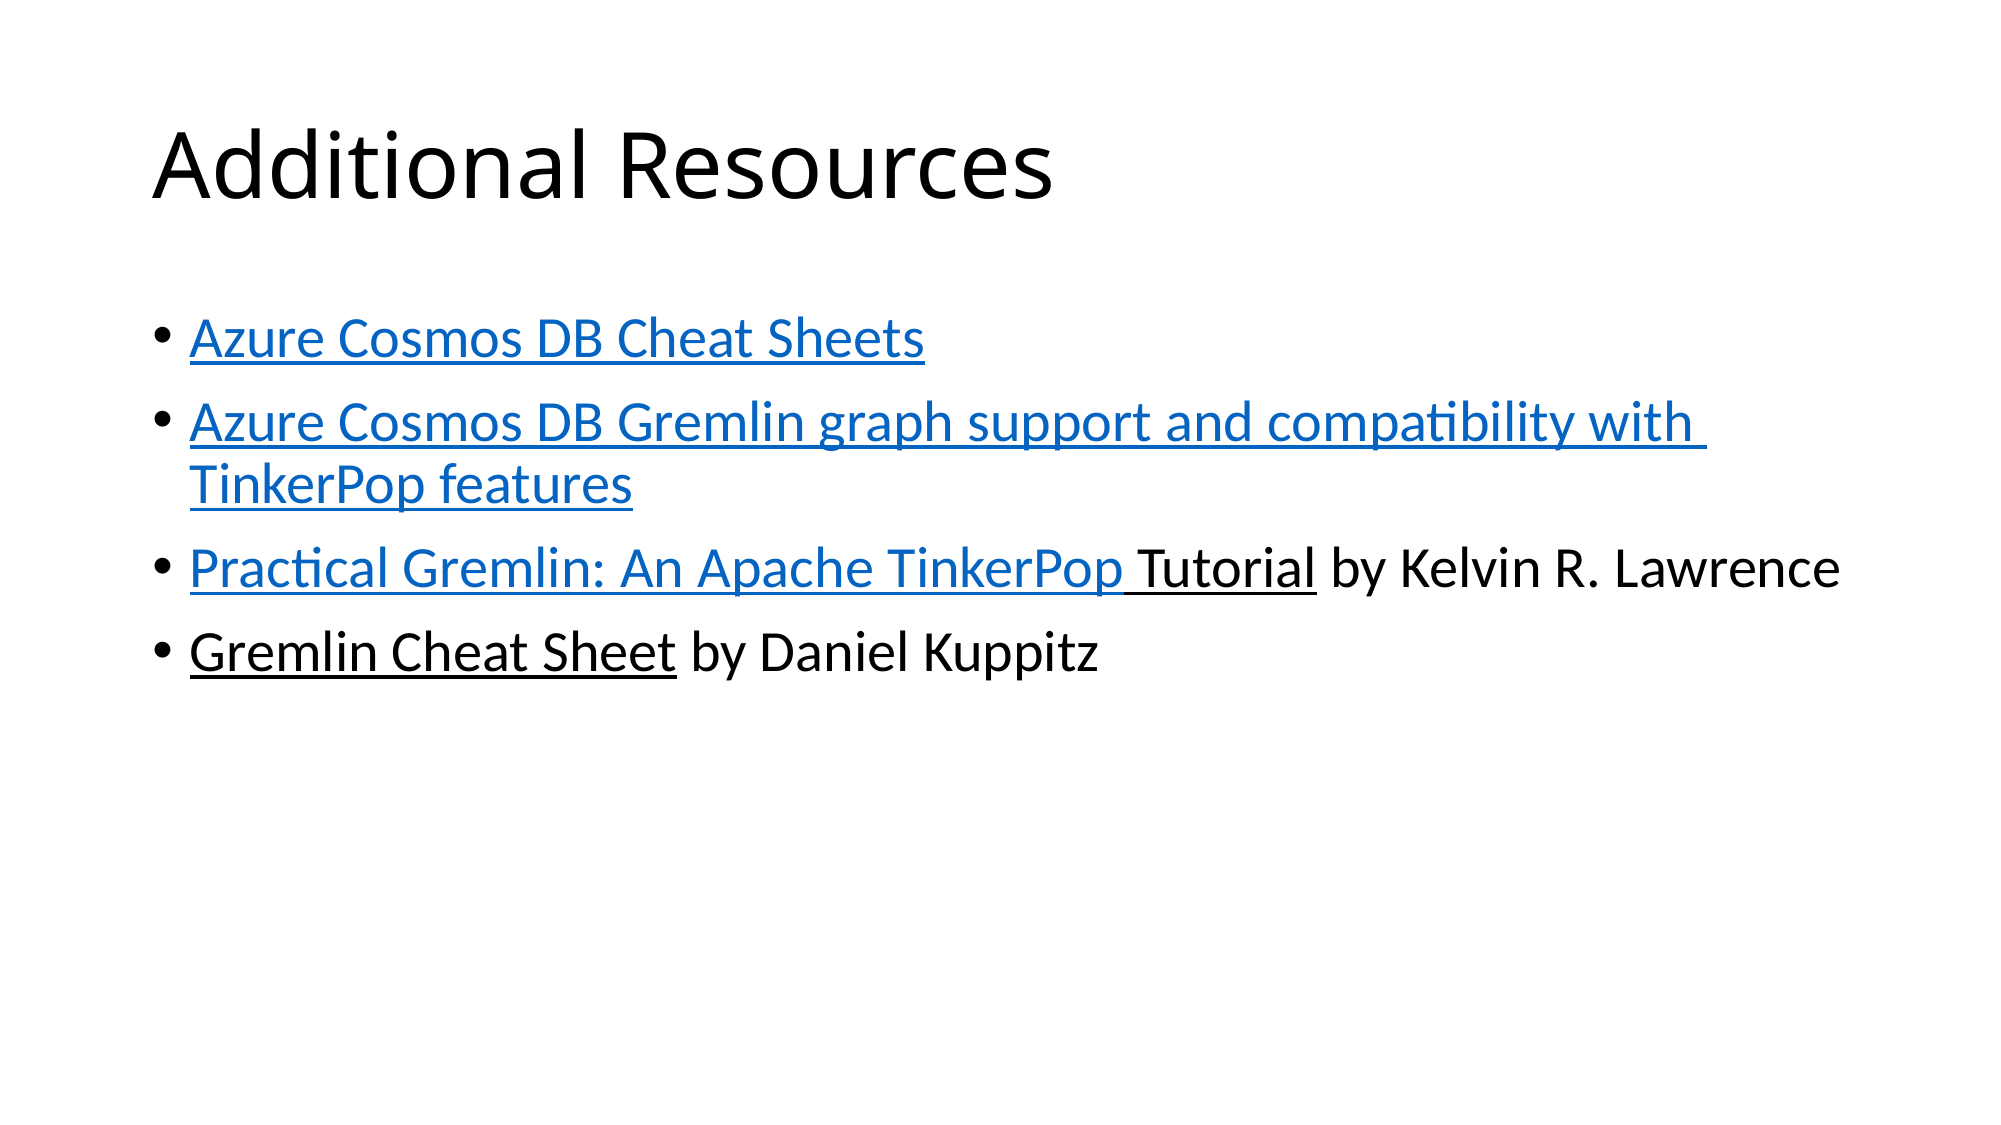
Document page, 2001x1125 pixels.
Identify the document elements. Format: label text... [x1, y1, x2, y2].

title Additional Resources [137, 59, 1863, 278]
list Azure Cosmos DB Cheat Sheets Azure Cosmos DB Gremlin graph support and compatibility with TinkerPop features Practical Gremlin: An Apache TinkerPop Tutorial by Kelvin R. Lawrence Gremlin Cheat Sheet by Daniel Kuppitz [137, 299, 1863, 1014]
